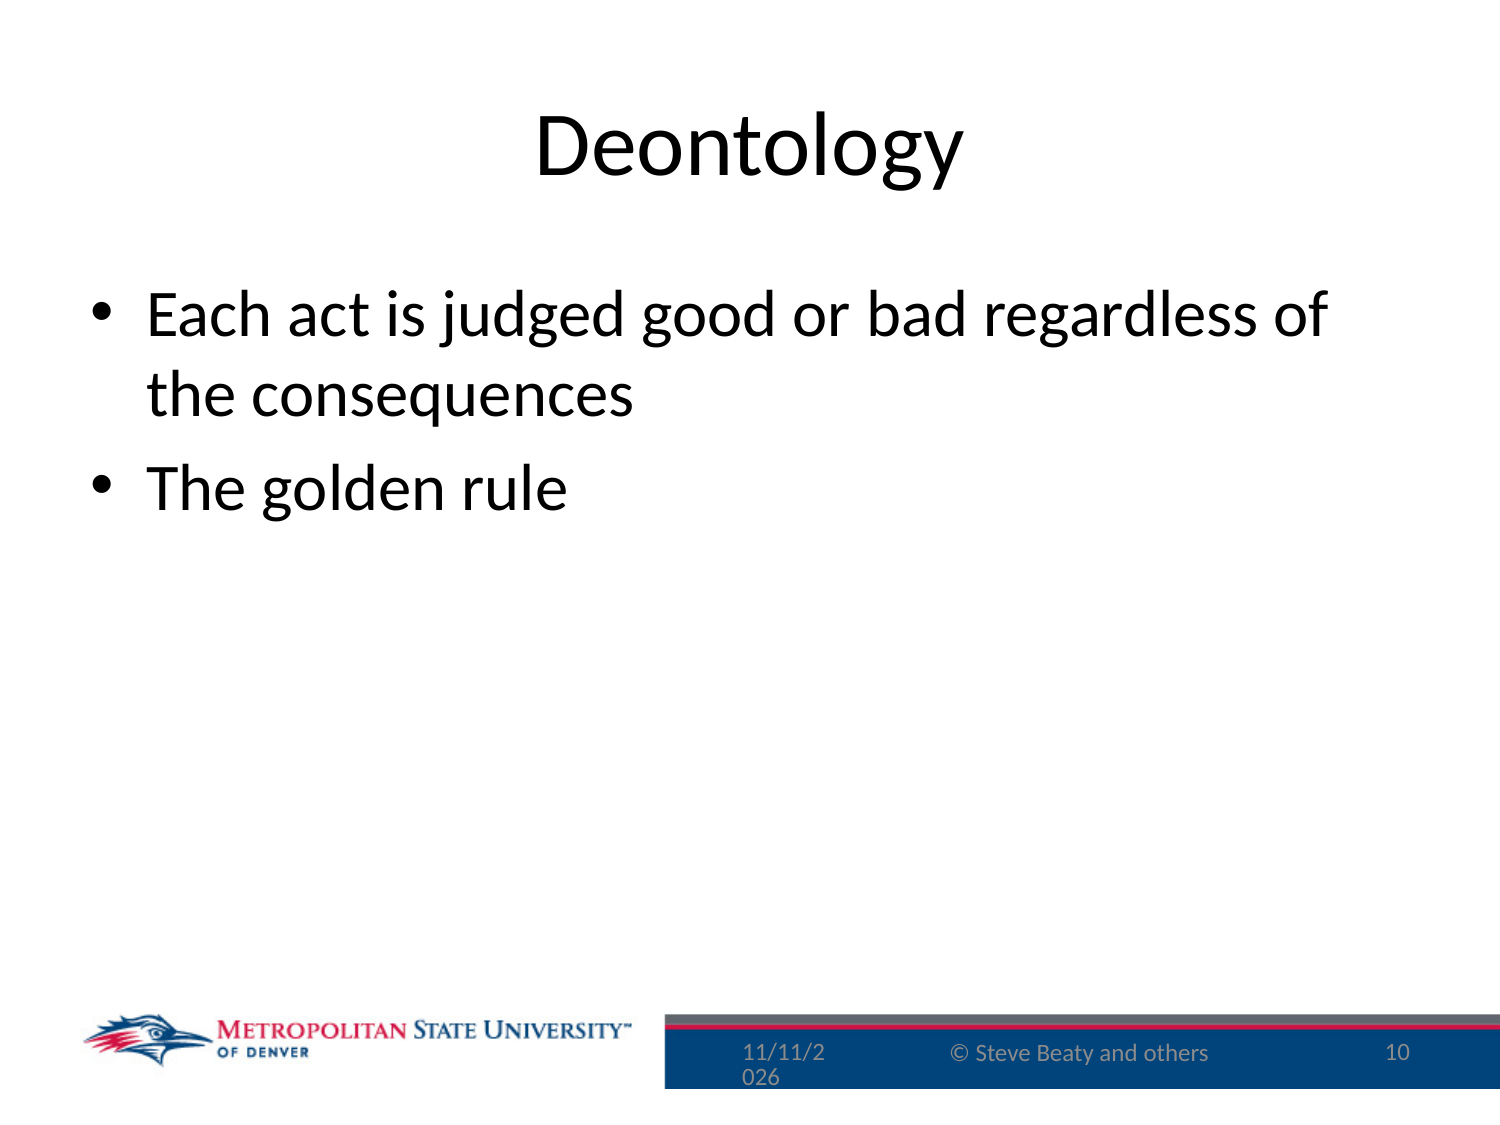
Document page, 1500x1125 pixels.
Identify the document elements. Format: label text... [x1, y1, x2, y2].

picture [44, 1012, 1500, 1089]
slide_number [727, 1020, 842, 1081]
slide_number 10 [1316, 1020, 1425, 1081]
title Deontology [75, 45, 1425, 233]
list Each act is judged good or bad regardless of the consequences The golden rule [75, 262, 1425, 1005]
footer © Steve Beaty and others [841, 1021, 1317, 1082]
